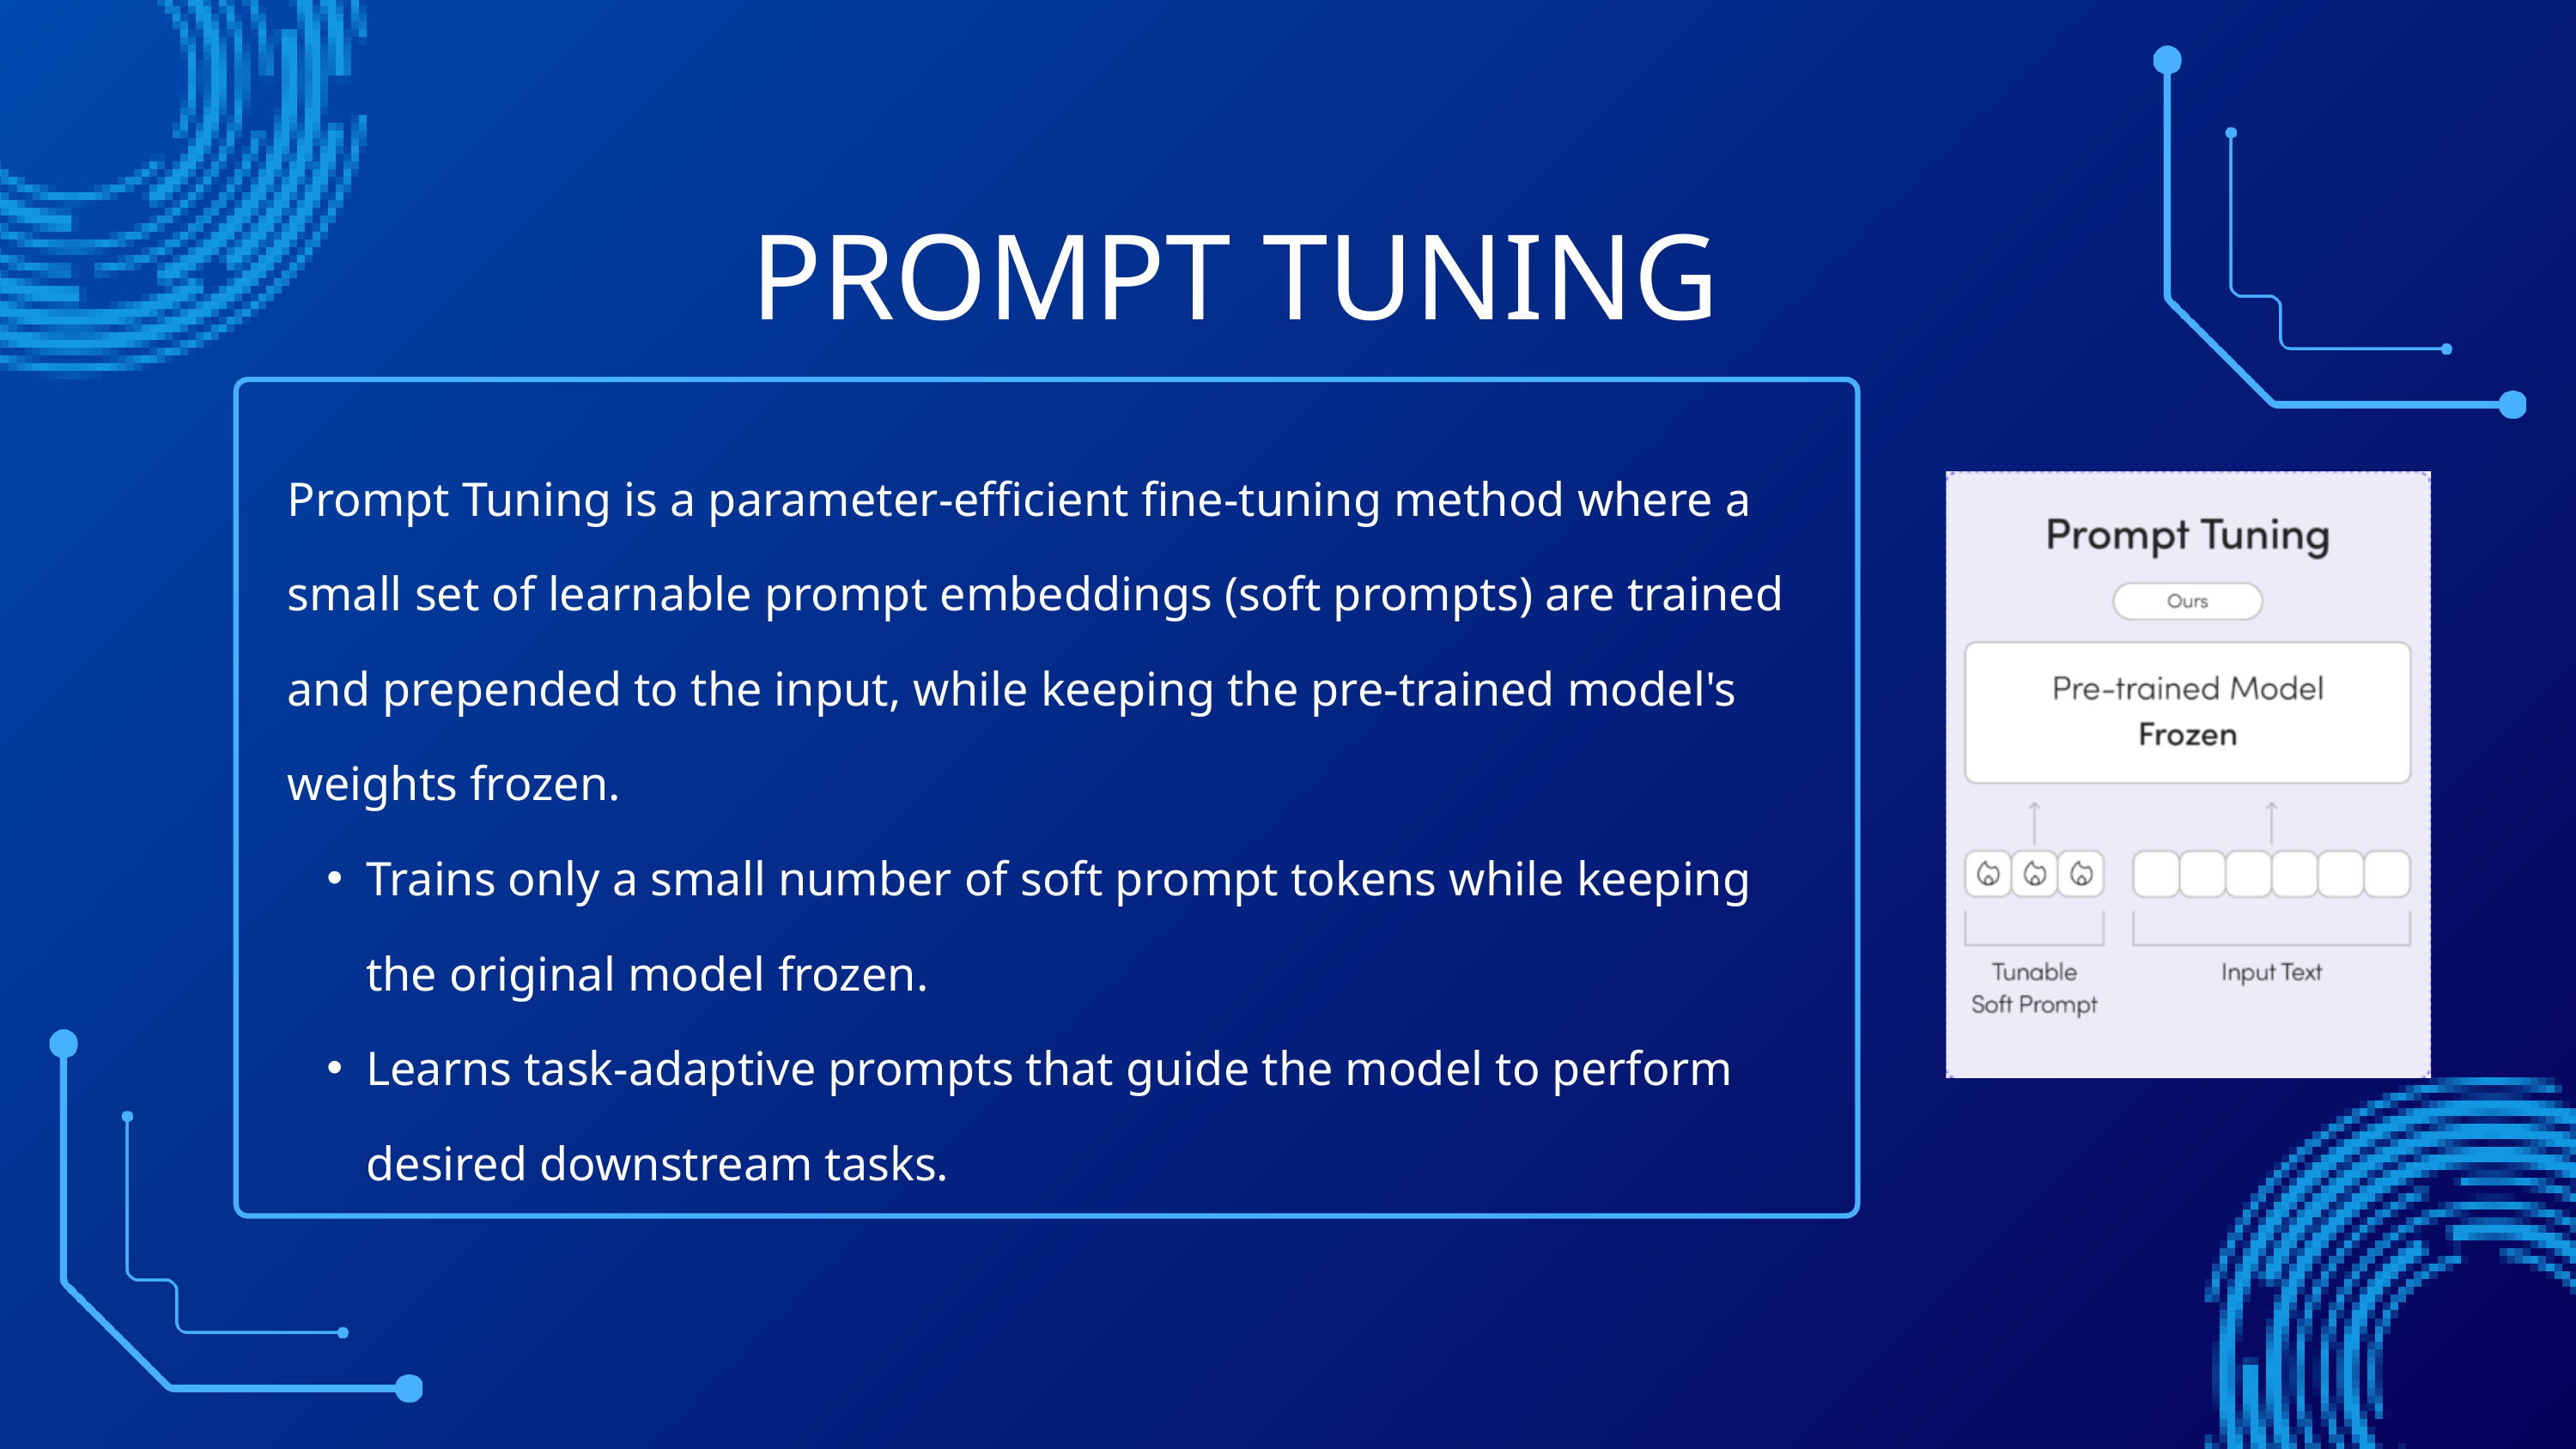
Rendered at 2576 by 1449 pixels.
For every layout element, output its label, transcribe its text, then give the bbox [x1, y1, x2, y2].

text_box [2204, 1077, 2576, 1449]
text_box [235, 379, 1858, 1216]
text_box [1946, 471, 2432, 1078]
text_box [0, 0, 368, 379]
text_box PROMPT TUNING [684, 178, 1786, 343]
text_box [2153, 45, 2527, 419]
text_box [49, 1029, 423, 1403]
